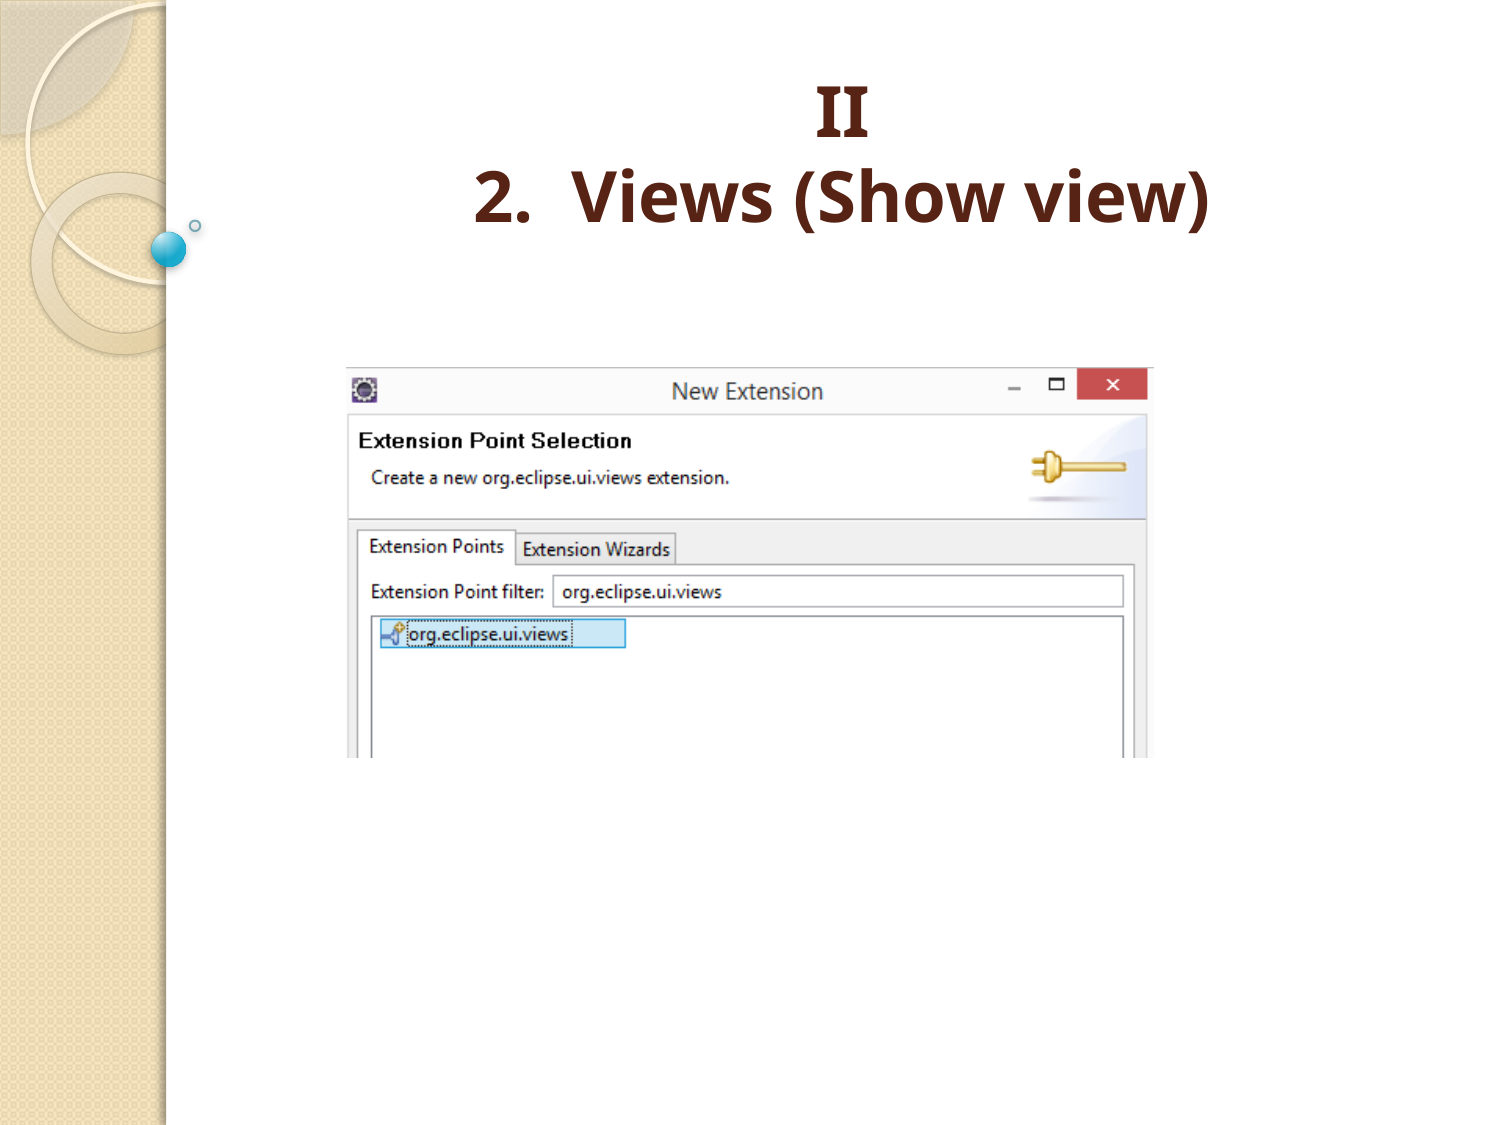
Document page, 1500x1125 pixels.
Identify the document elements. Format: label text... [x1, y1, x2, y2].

title II 2. Views (Show view) [234, 59, 1450, 244]
picture [346, 366, 1154, 759]
